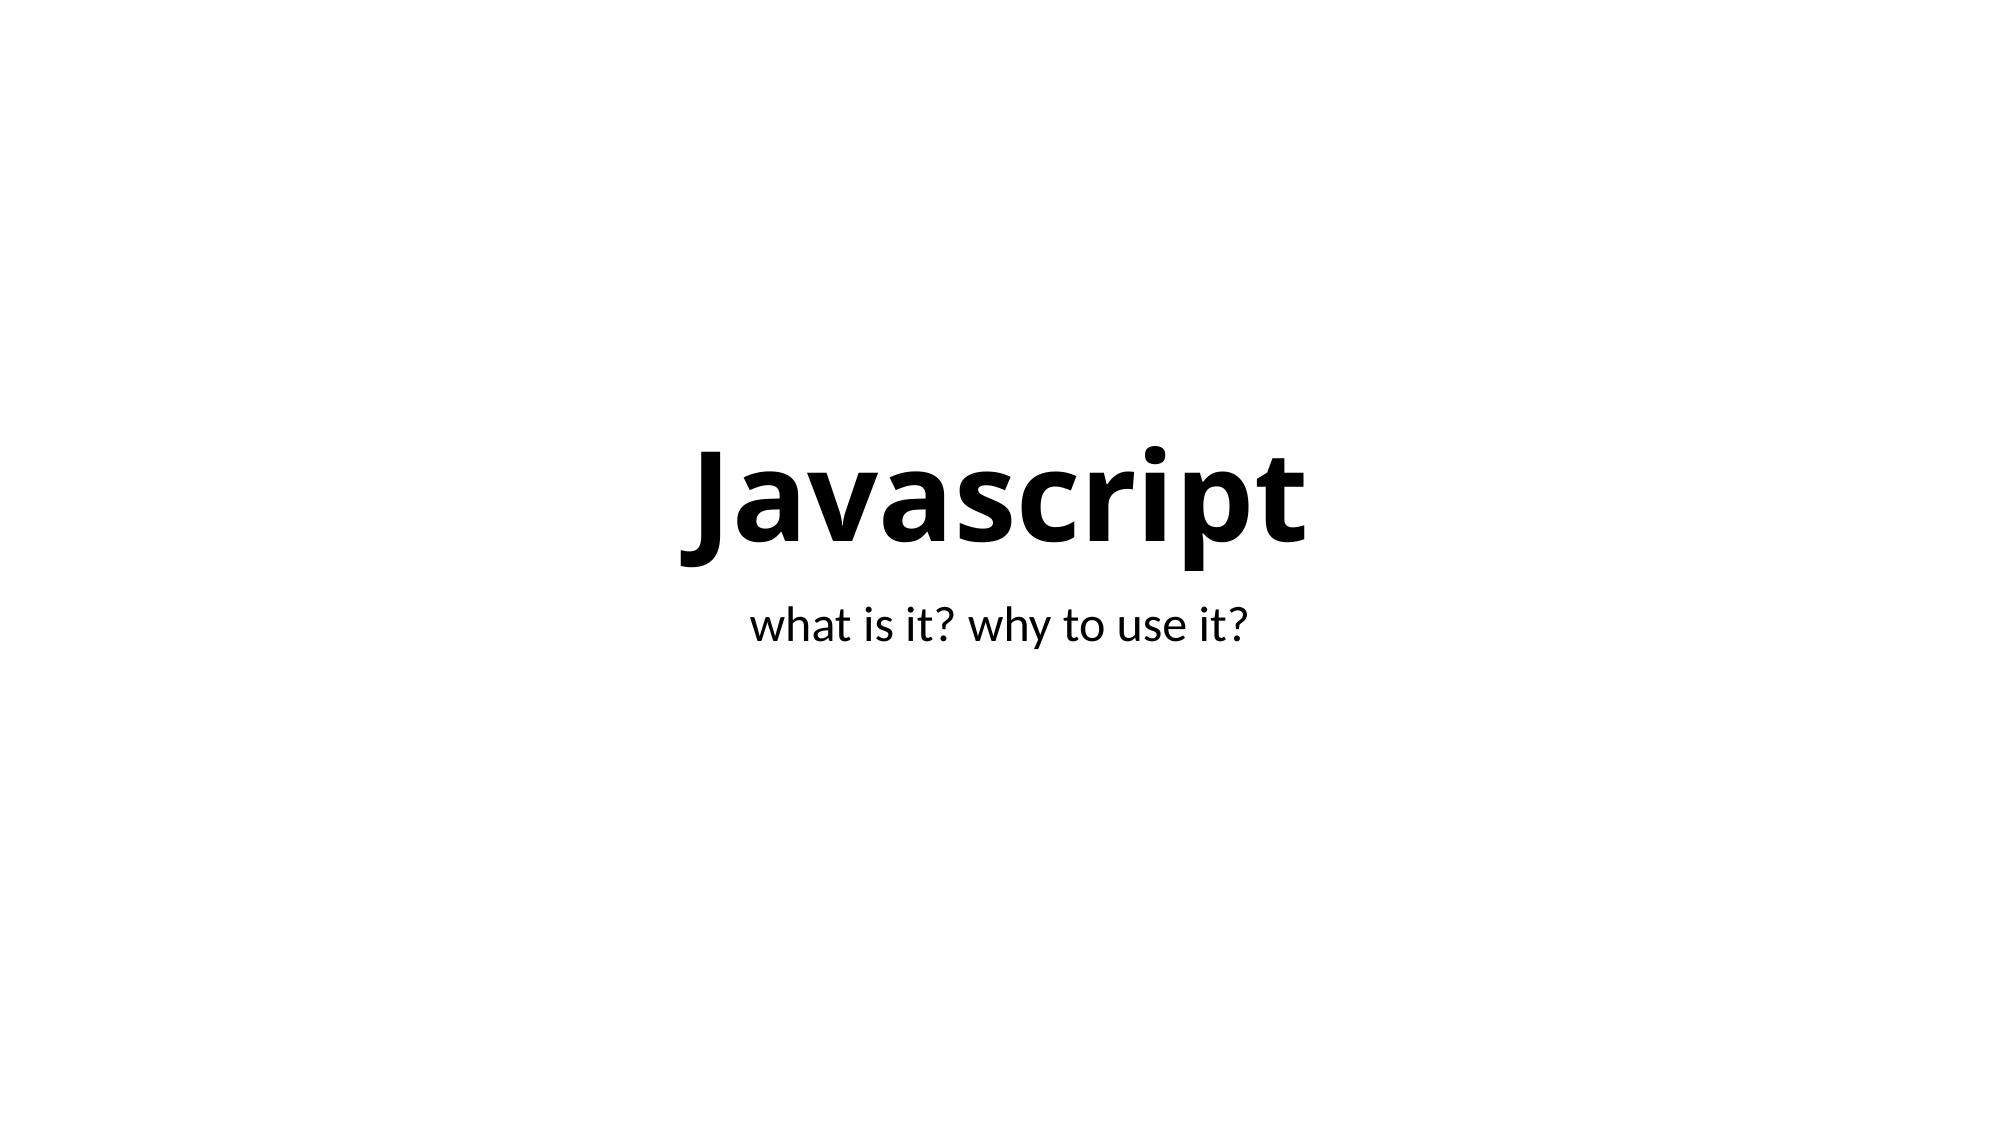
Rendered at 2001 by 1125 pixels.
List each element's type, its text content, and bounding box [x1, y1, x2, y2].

text_box what is it? why to use it? [249, 590, 1750, 863]
text_box Javascript [249, 184, 1750, 576]
